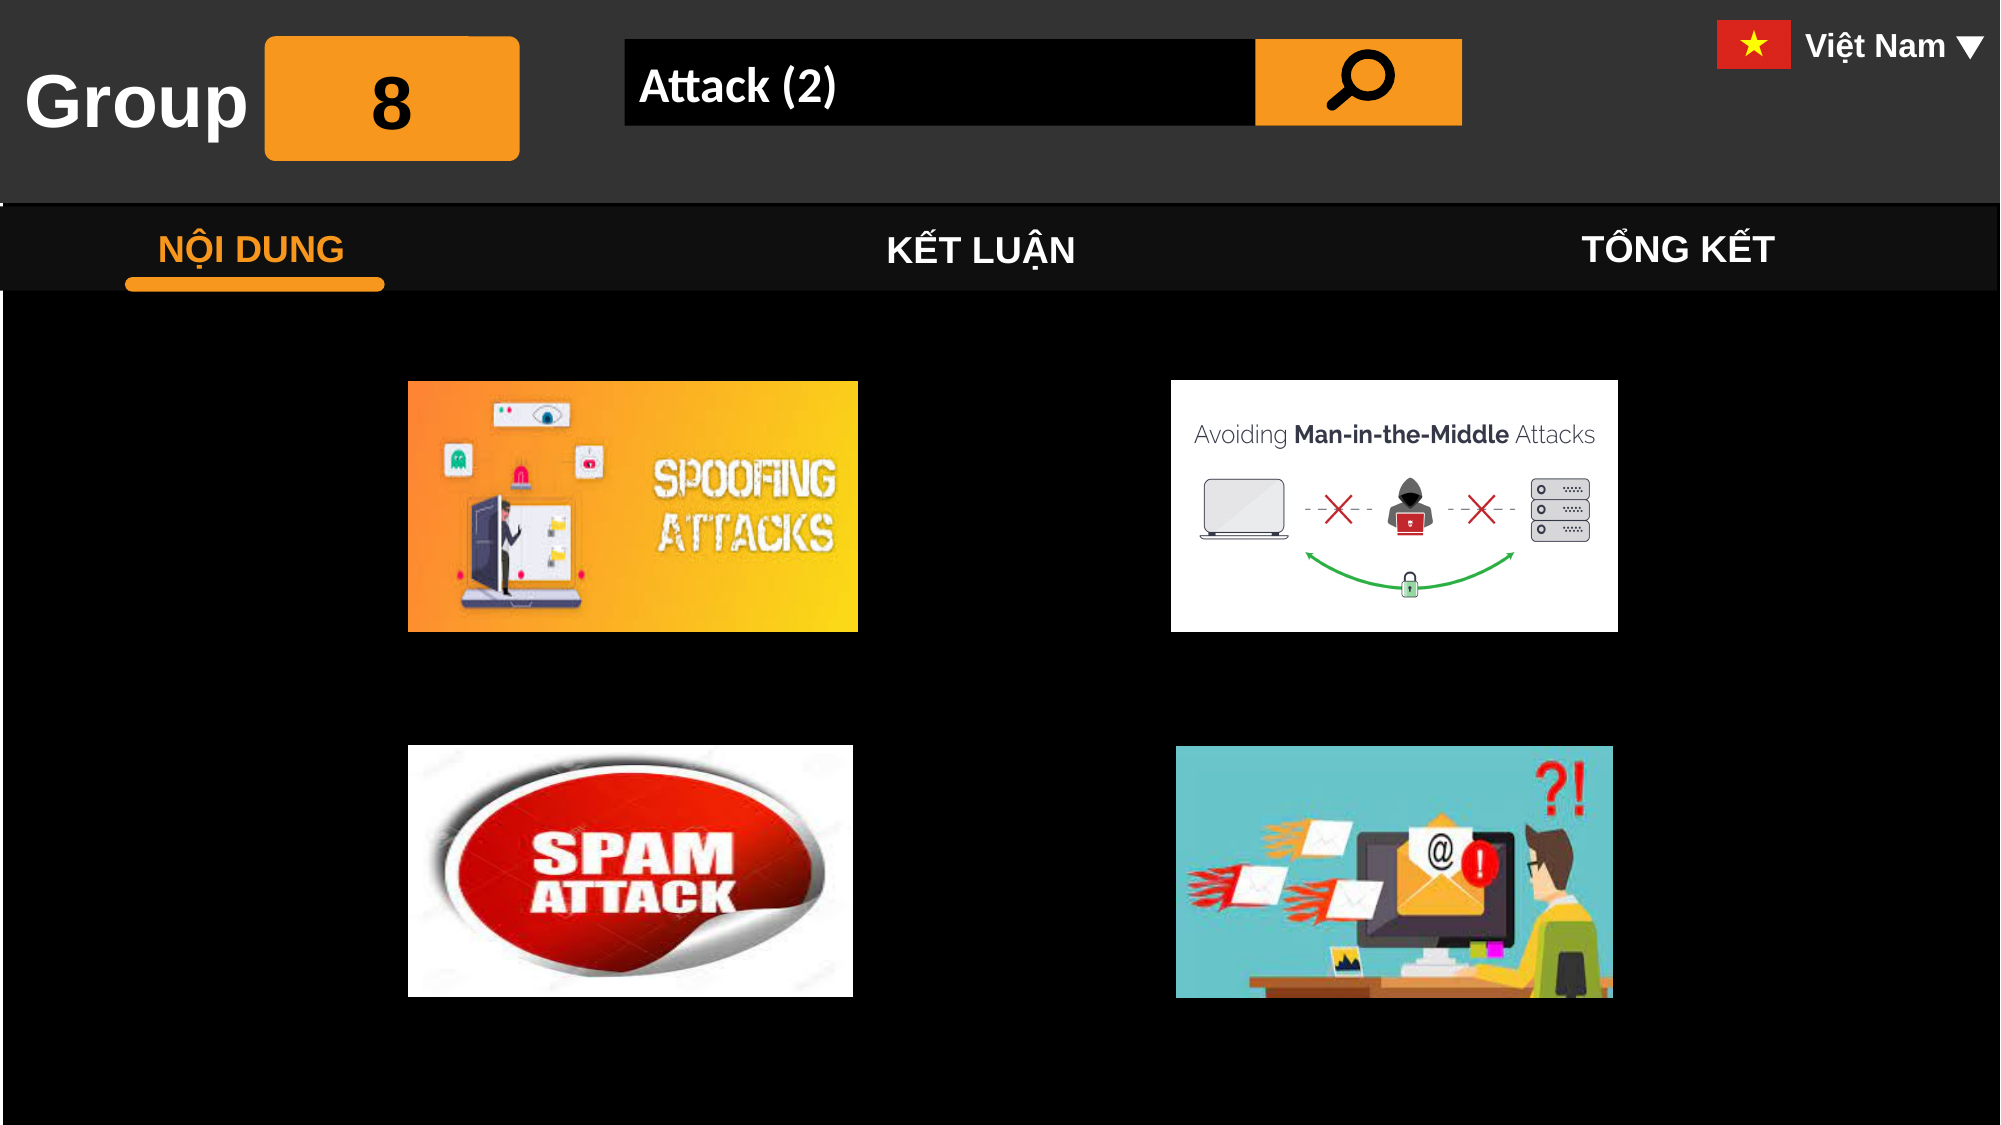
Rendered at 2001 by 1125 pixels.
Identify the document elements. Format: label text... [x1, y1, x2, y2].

picture [408, 745, 853, 997]
text_box [0, 0, 2000, 204]
picture [408, 381, 858, 632]
text_box TỔNG KẾT [1566, 217, 1857, 277]
text_box Việt Nam [1790, 16, 1997, 72]
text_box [1255, 39, 1463, 126]
text_box NỘI DUNG [143, 217, 367, 275]
text_box [2, 204, 2000, 1125]
picture [1717, 20, 1791, 69]
text_box Attack (2) [624, 38, 1463, 127]
text_box [0, 205, 1998, 292]
text_box [123, 275, 386, 293]
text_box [9, 36, 520, 161]
picture [1176, 746, 1613, 998]
text_box KẾT LUẬN [871, 218, 1095, 279]
text_box [1954, 35, 1987, 62]
picture [1171, 380, 1618, 632]
